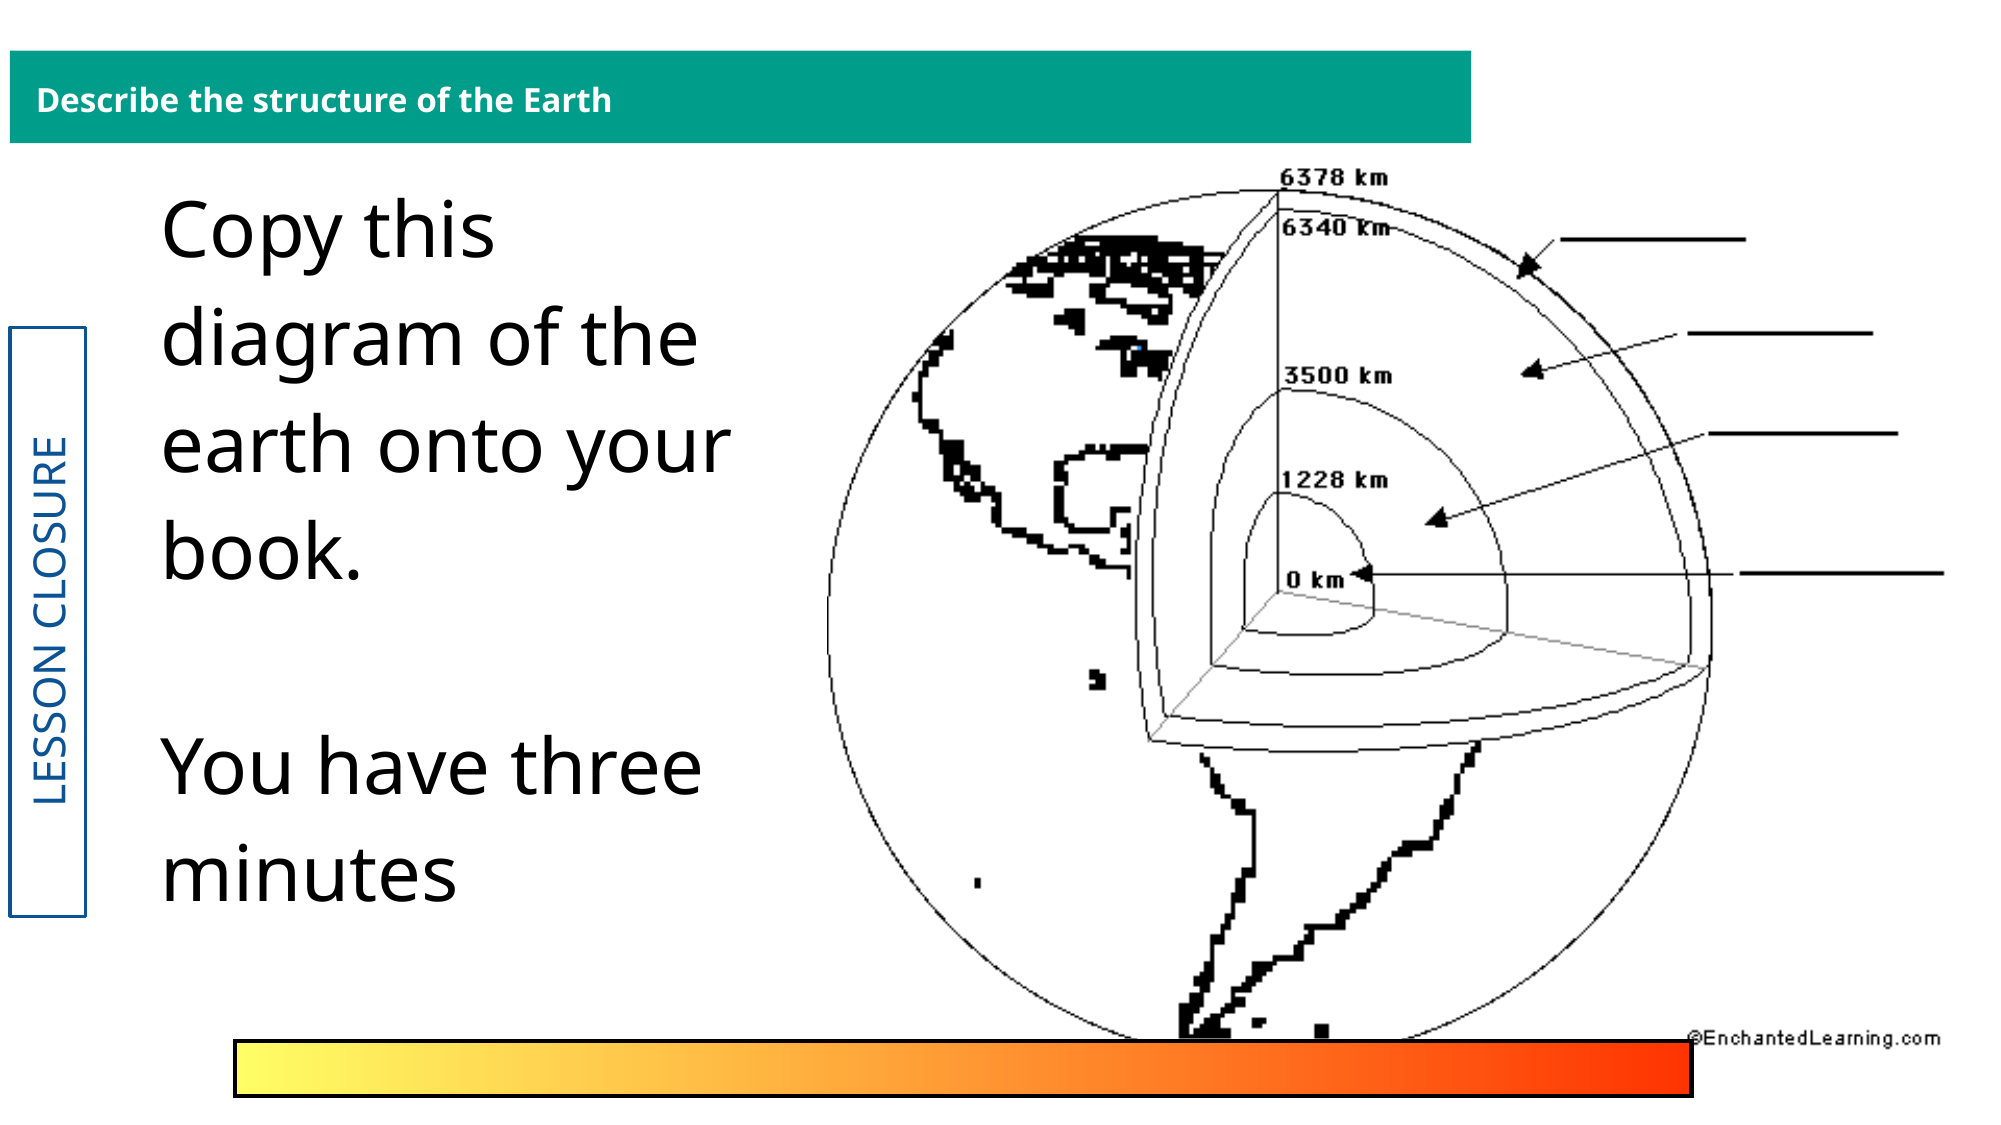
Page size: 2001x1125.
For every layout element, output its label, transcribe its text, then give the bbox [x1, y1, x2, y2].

list Copy this diagram of the earth onto your book. You have three minutes [120, 150, 828, 1076]
subtitle Describe the structure of the Earth [20, 58, 1463, 135]
picture [827, 165, 1955, 1082]
text_box [235, 1040, 1692, 1097]
